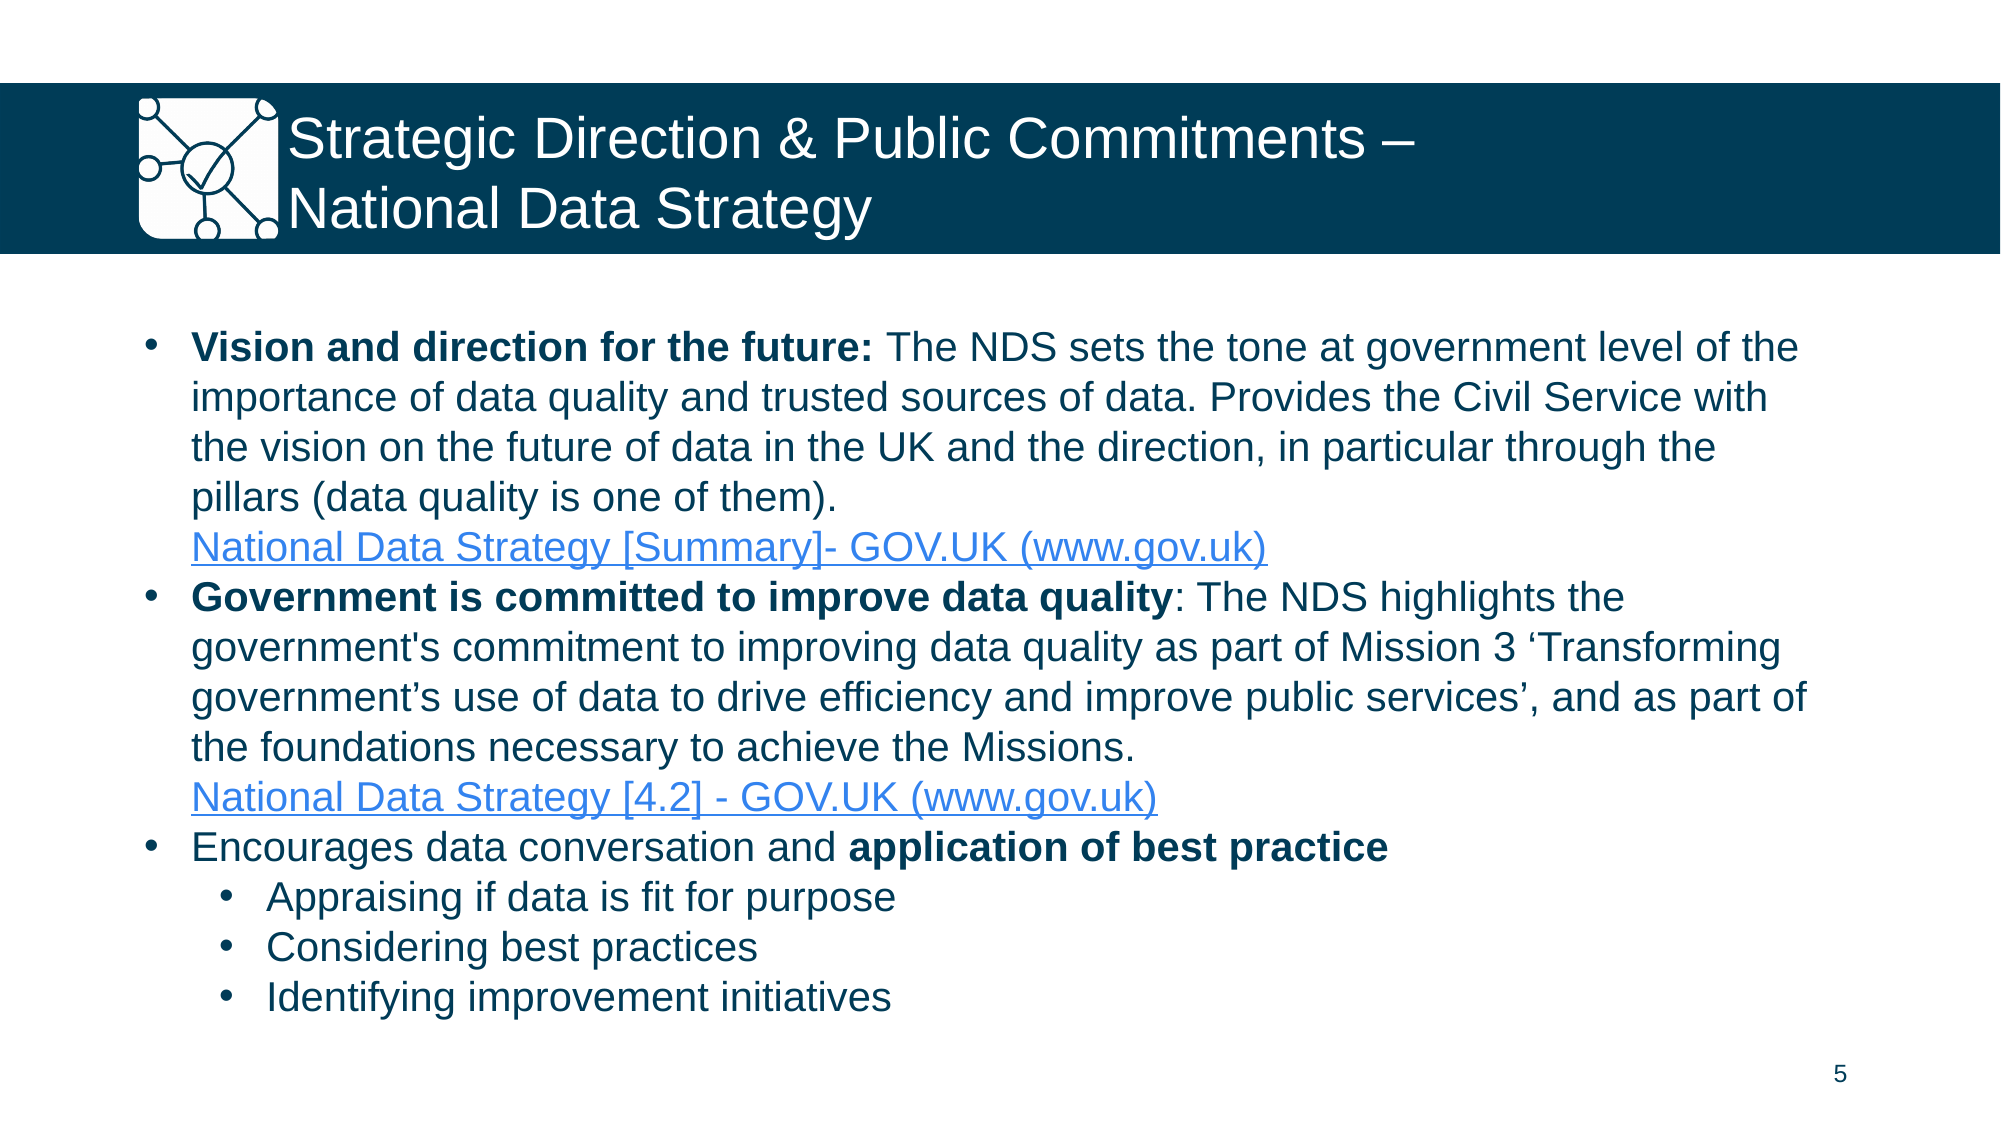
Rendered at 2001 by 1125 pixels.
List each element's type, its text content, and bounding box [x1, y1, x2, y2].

picture [139, 119, 186, 162]
picture [229, 119, 278, 220]
picture [140, 159, 158, 178]
picture [186, 176, 198, 189]
picture [259, 100, 275, 117]
picture [139, 165, 203, 238]
text_box Vision and direction for the future: The NDS sets the tone at government level of the importance of data quality and trusted sources of data. Provides the Civil Service with the vision on the future of data in the UK and the direction, in particular through the pillars (data quality is one of them). National Data Strategy [Summary]- GOV.UK (www.gov.uk) Government is committed to improve data quality: The NDS highlights the government's commitment to improving data quality as part of Mission 3 ‘Transforming government’s use of data to drive efficiency and improve public services’, and as part of the foundations necessary to achieve the Missions. National Data Strategy [4.2] - GOV.UK (www.gov.uk) Encourages data conversation and application of best practice Appraising if data is fit for purpose Considering best practices Identifying improvement initiatives [129, 312, 1840, 1028]
picture [198, 221, 217, 238]
picture [139, 99, 156, 117]
picture [207, 191, 256, 238]
picture [201, 155, 231, 191]
picture [159, 99, 256, 146]
picture [184, 145, 222, 184]
slide_number 5 [1412, 1042, 1863, 1103]
picture [259, 221, 278, 238]
title Strategic Direction & Public Commitments – National Data Strategy [285, 73, 1863, 264]
